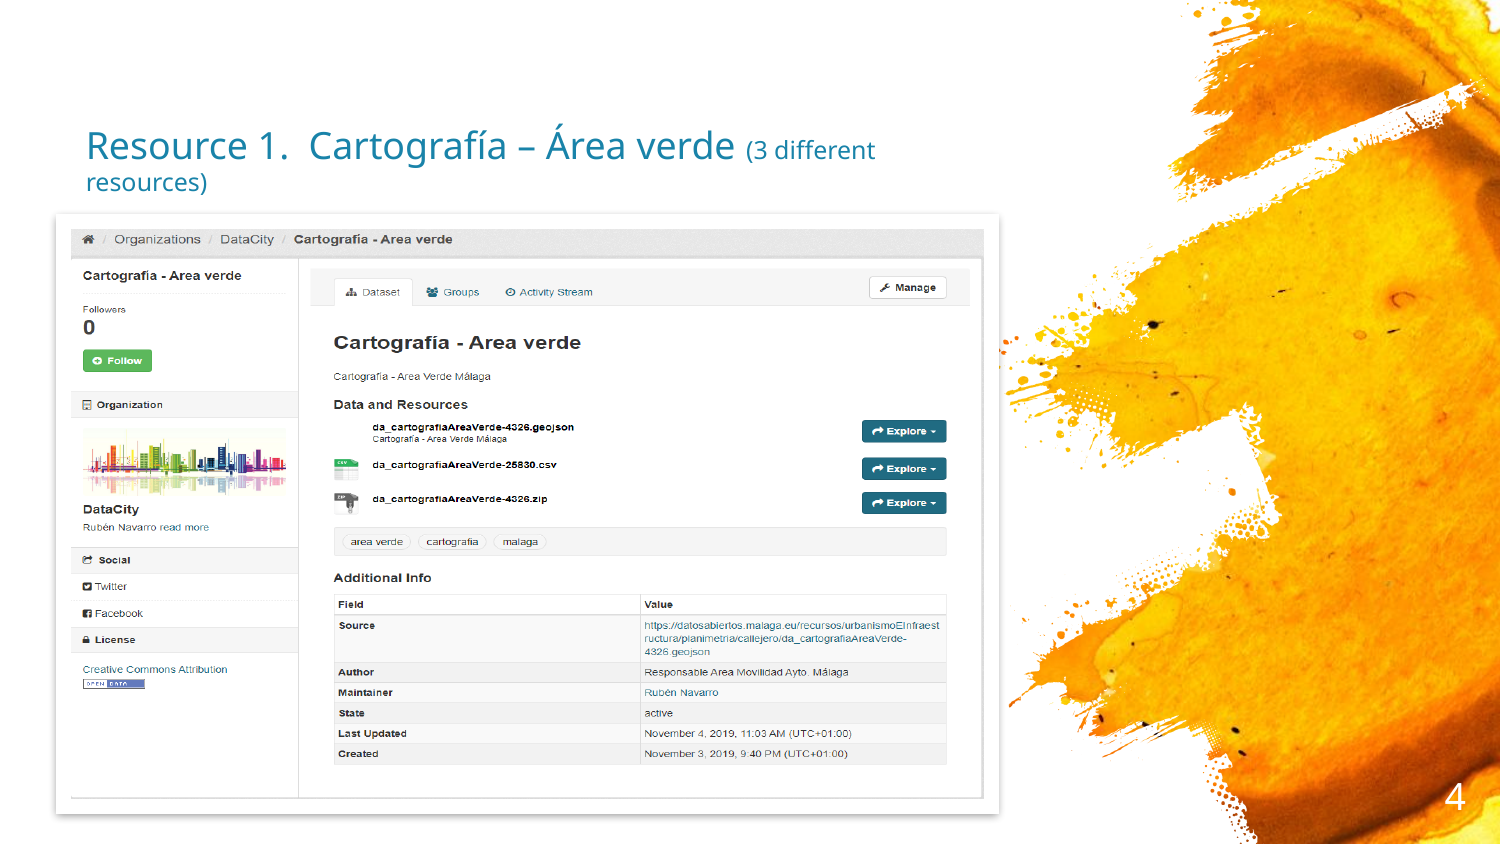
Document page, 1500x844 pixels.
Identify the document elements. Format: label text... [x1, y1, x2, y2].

picture [0, 0, 1500, 844]
title Resource 1. Cartografía – Área verde (3 different resources) [70, 131, 976, 212]
slide_number 4 [1391, 766, 1482, 832]
